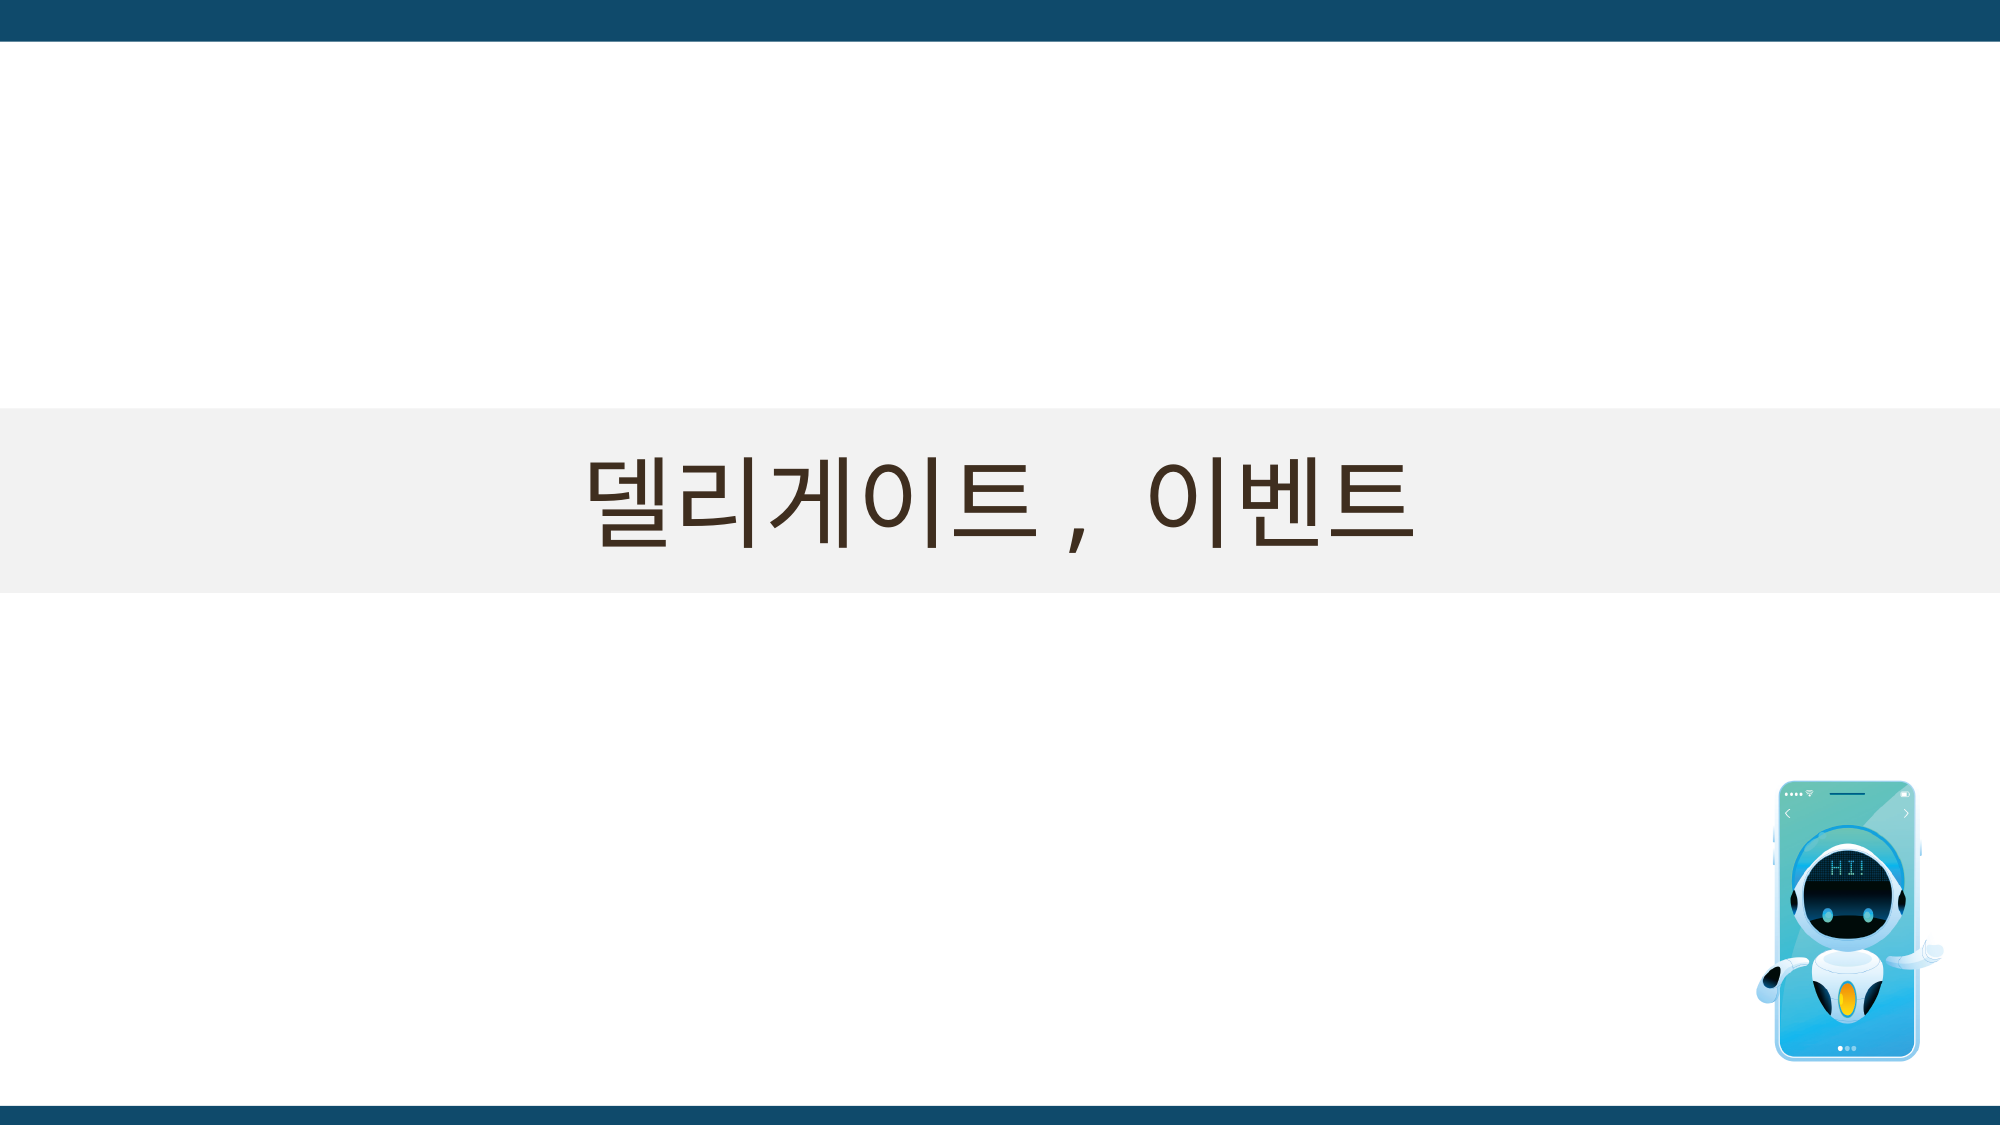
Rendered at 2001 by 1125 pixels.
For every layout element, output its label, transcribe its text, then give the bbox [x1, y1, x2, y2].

picture [1735, 775, 1954, 1069]
title 델리게이트, 이벤트 [0, 408, 2000, 594]
